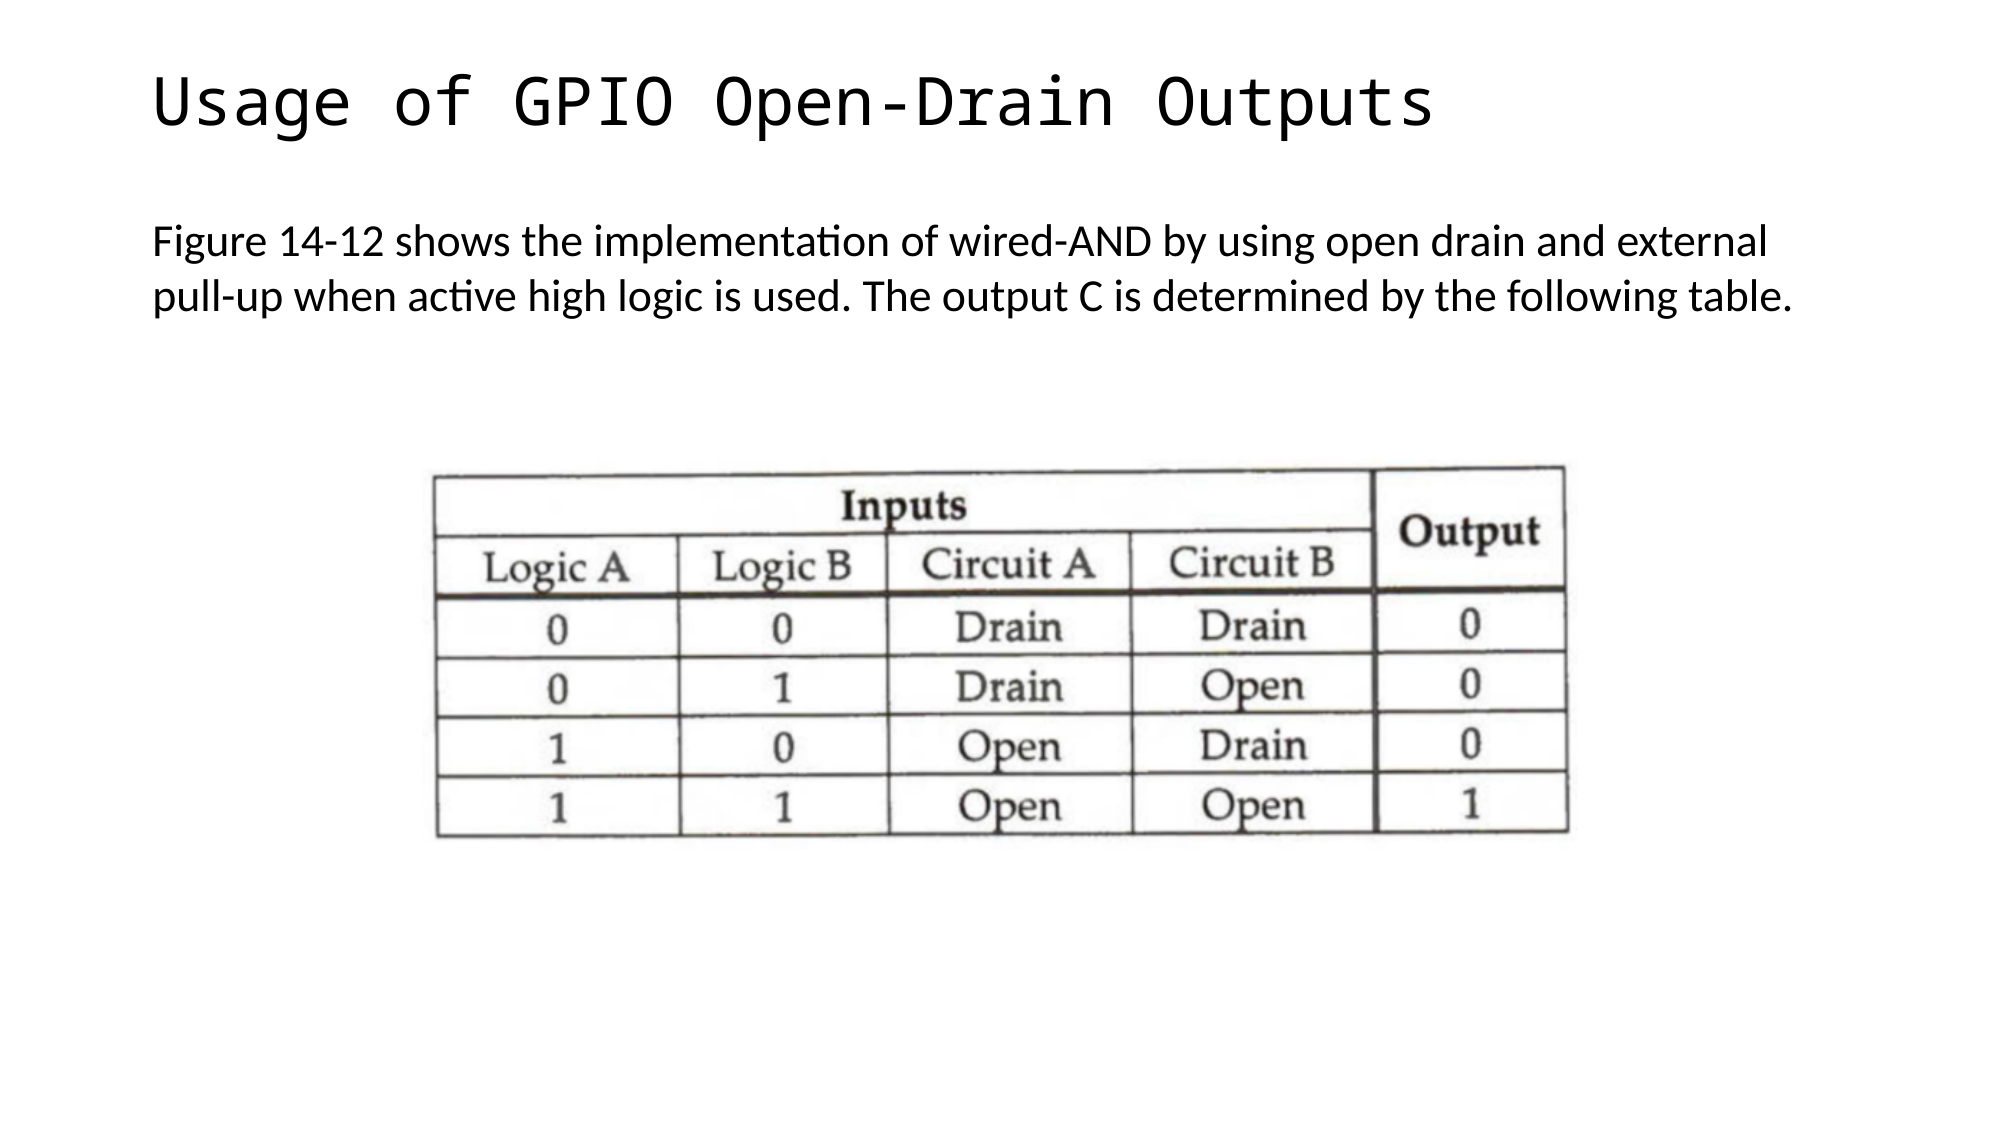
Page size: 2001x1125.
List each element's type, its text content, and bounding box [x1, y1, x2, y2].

title Usage of GPIO Open-Drain Outputs [137, 59, 1863, 148]
picture [422, 459, 1578, 850]
list Figure 14-12 shows the implementation of wired-AND by using open drain and external pull-up when active high logic is used. The output C is determined by the following table. [137, 148, 1863, 1014]
